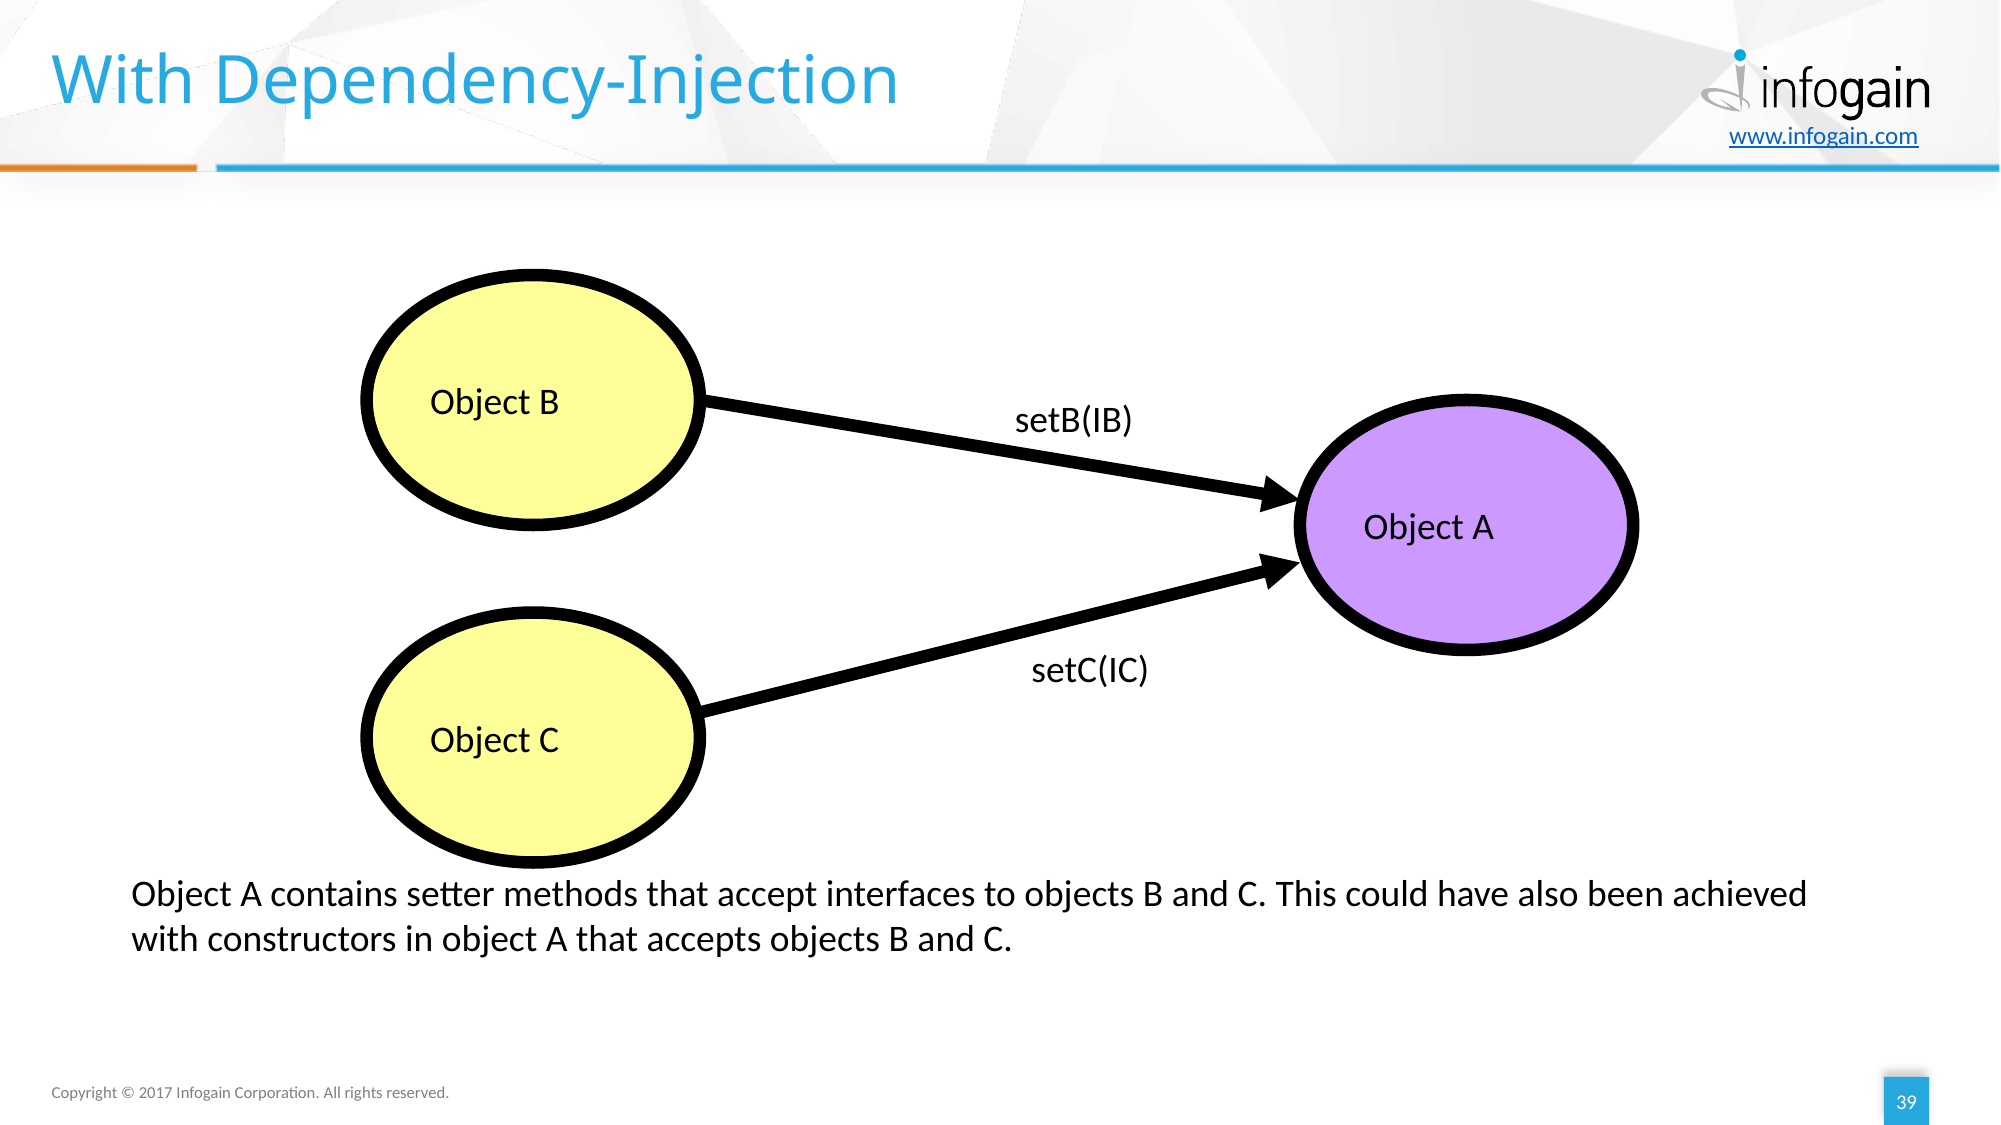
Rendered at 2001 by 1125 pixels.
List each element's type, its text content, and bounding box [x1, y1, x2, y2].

picture [0, 0, 2000, 1125]
text_box Object B [366, 275, 700, 526]
text_box Object A contains setter methods that accept interfaces to objects B and C. This could have also been achieved with constructors in object A that accepts objects B and C. [116, 861, 1839, 967]
text_box Object C [366, 612, 700, 861]
text_box [700, 399, 1300, 505]
text_box setC(IC) [1016, 637, 1267, 698]
text_box setB(IB) [999, 387, 1250, 448]
title With Dependency-Injection [36, 0, 1675, 165]
text_box [699, 559, 1300, 713]
text_box Object A [1299, 399, 1634, 650]
